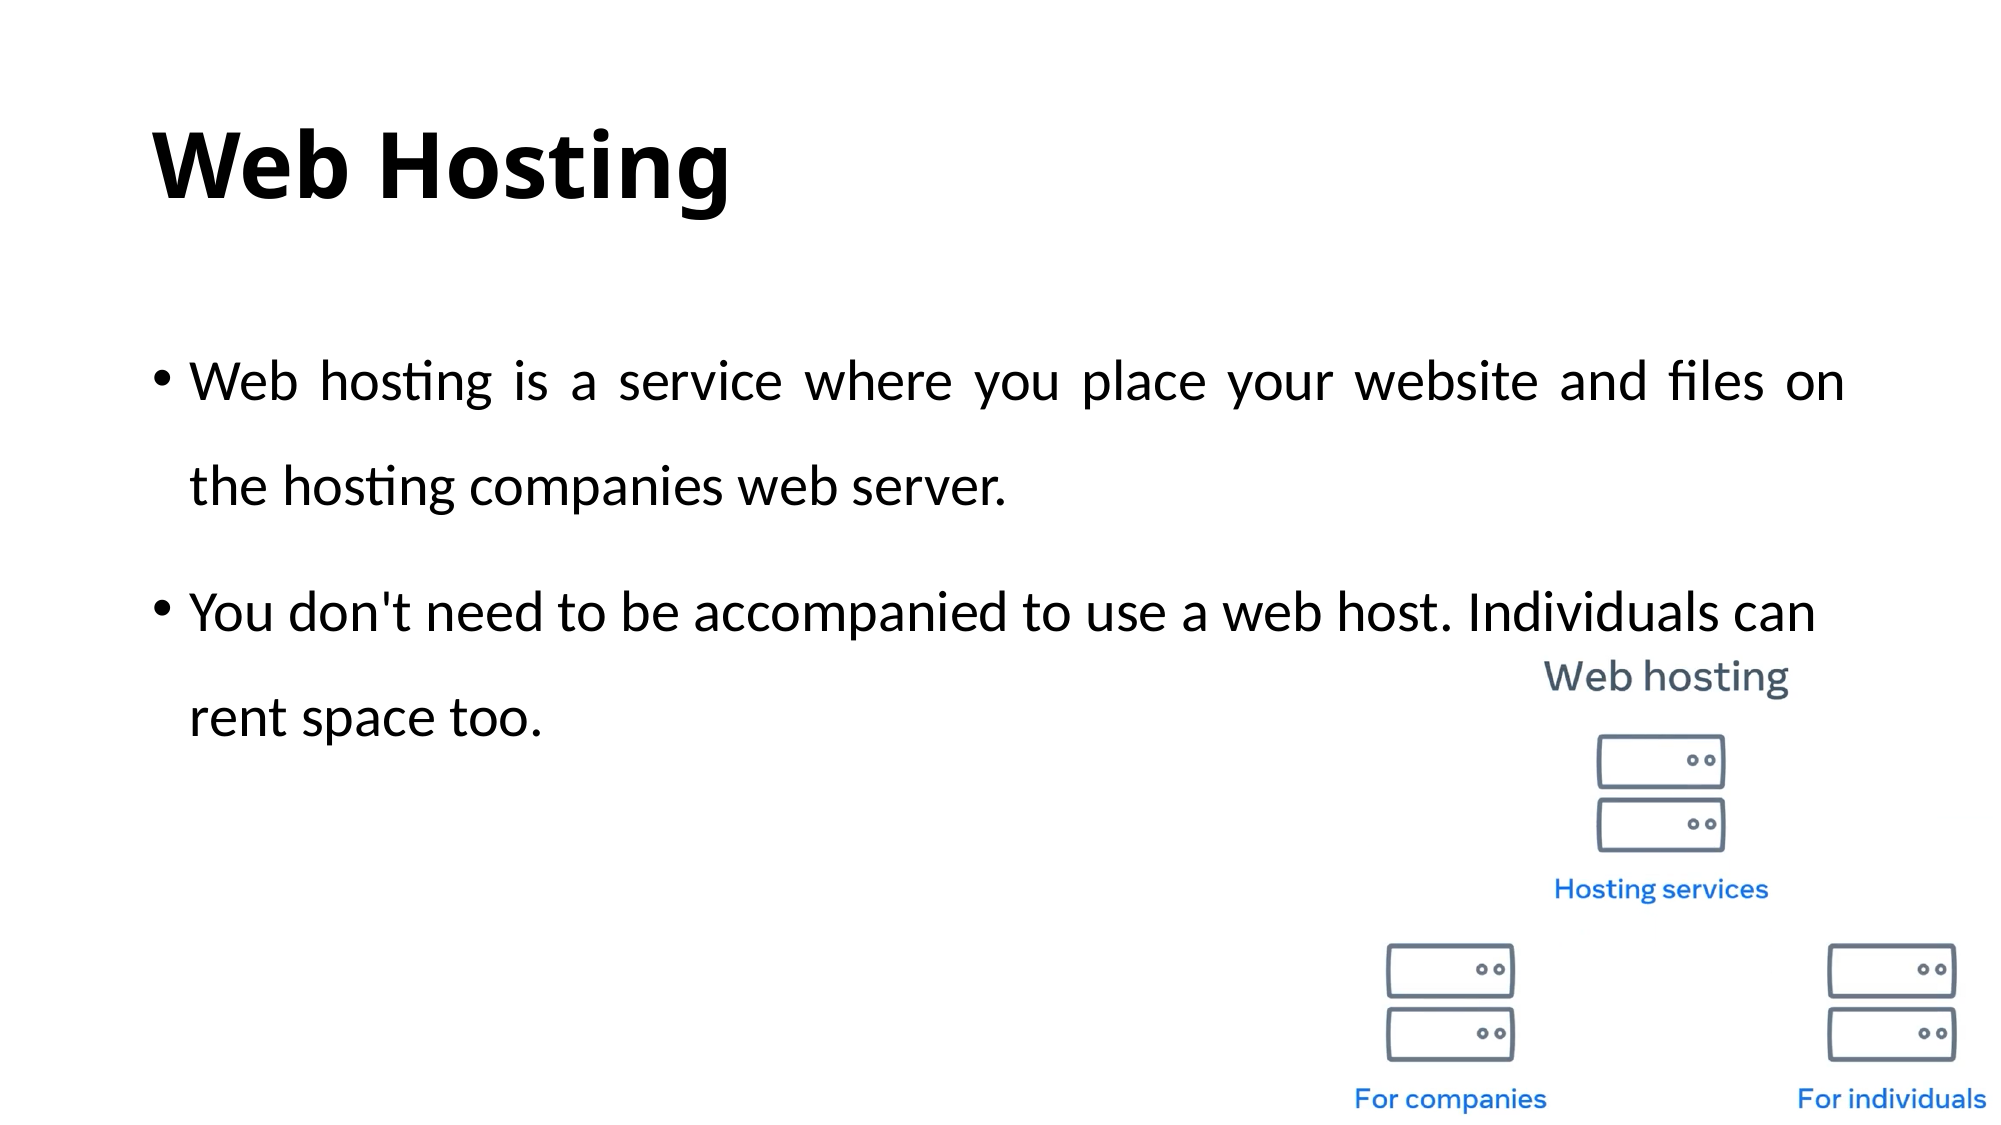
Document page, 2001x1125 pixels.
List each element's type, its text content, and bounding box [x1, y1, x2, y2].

picture [1354, 645, 1993, 1121]
list Web hosting is a service where you place your website and files on the hosting companies web server. You don't need to be accompanied to use a web host. Individuals can rent space too. [137, 299, 1863, 1014]
title Web Hosting [137, 59, 1863, 278]
